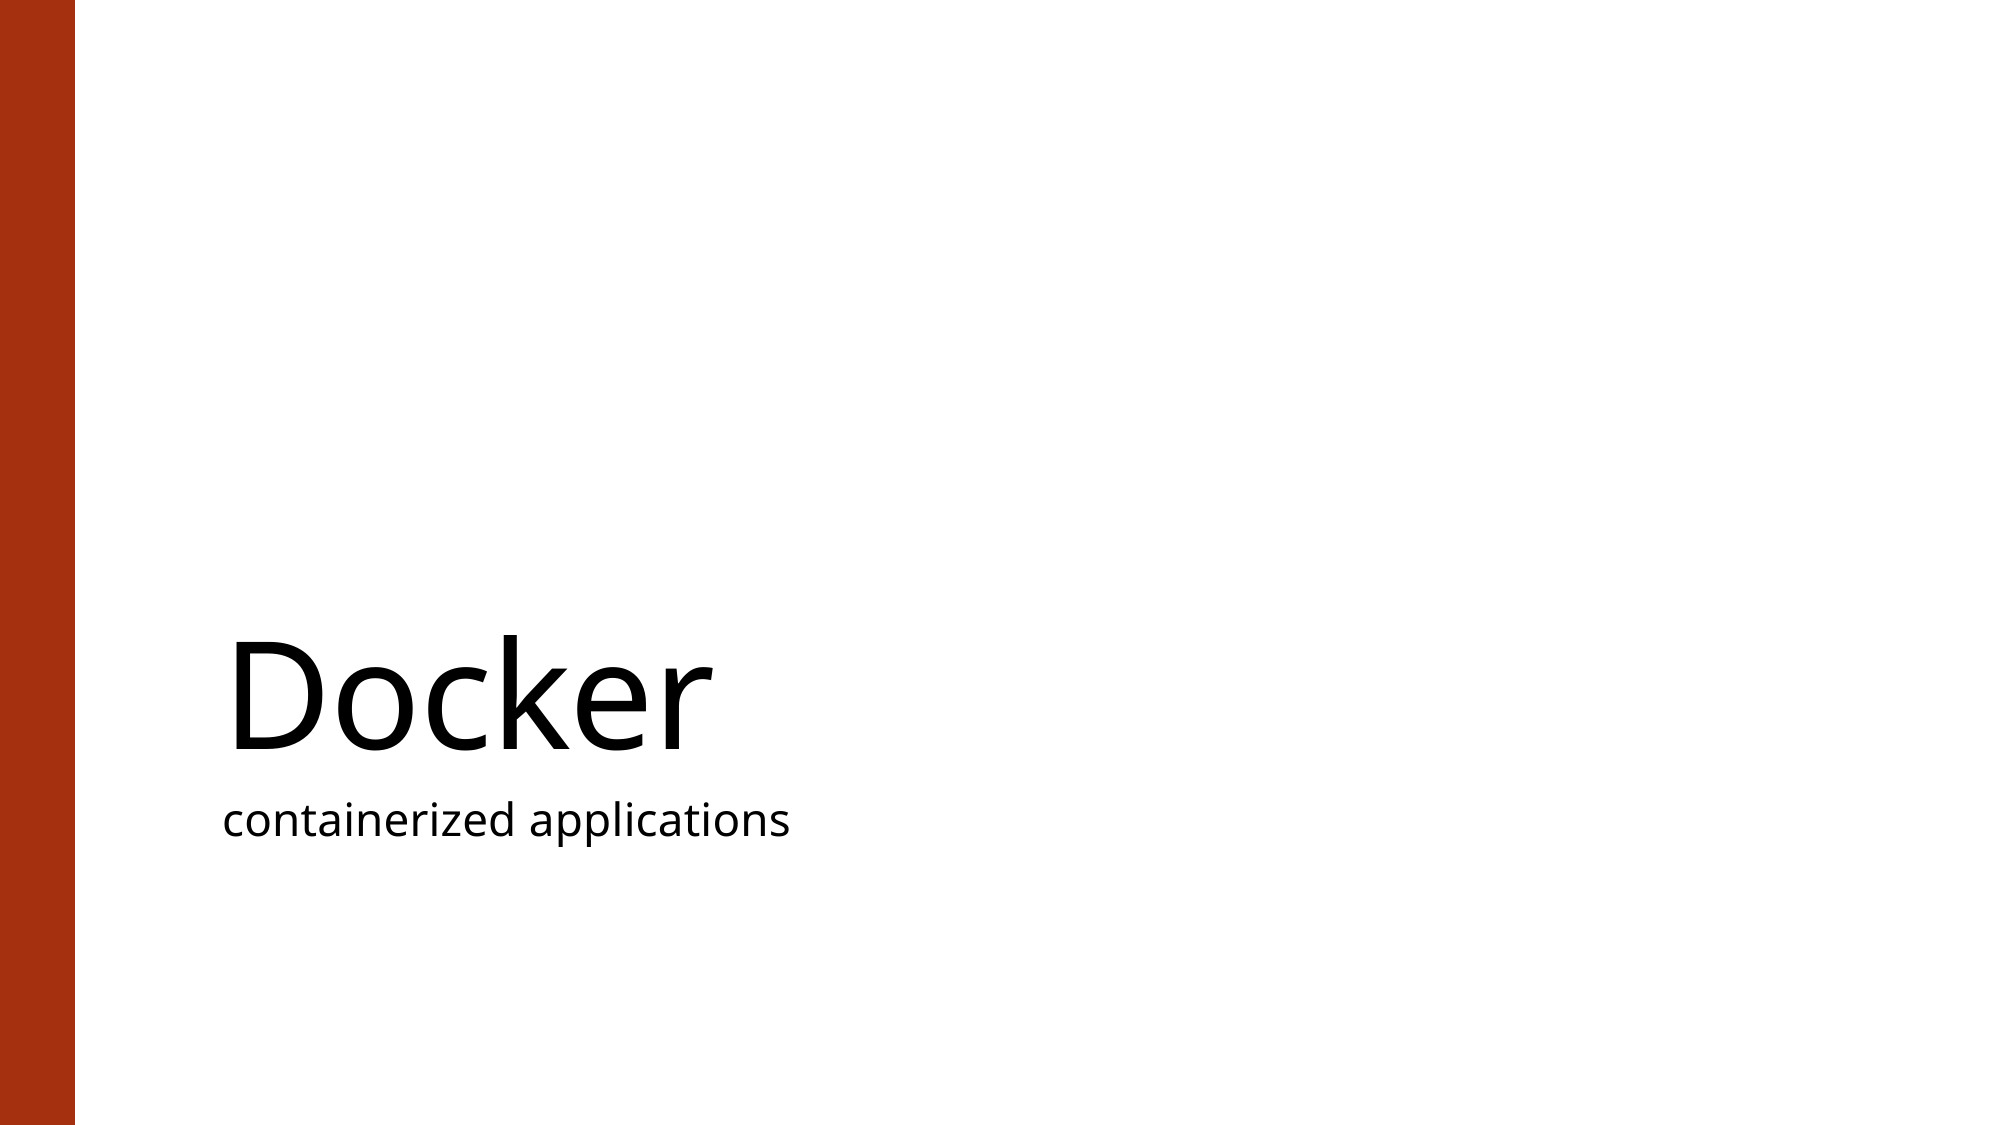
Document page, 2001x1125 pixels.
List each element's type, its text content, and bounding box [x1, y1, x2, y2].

title Docker [206, 124, 1752, 787]
subtitle containerized applications [206, 787, 1752, 1065]
